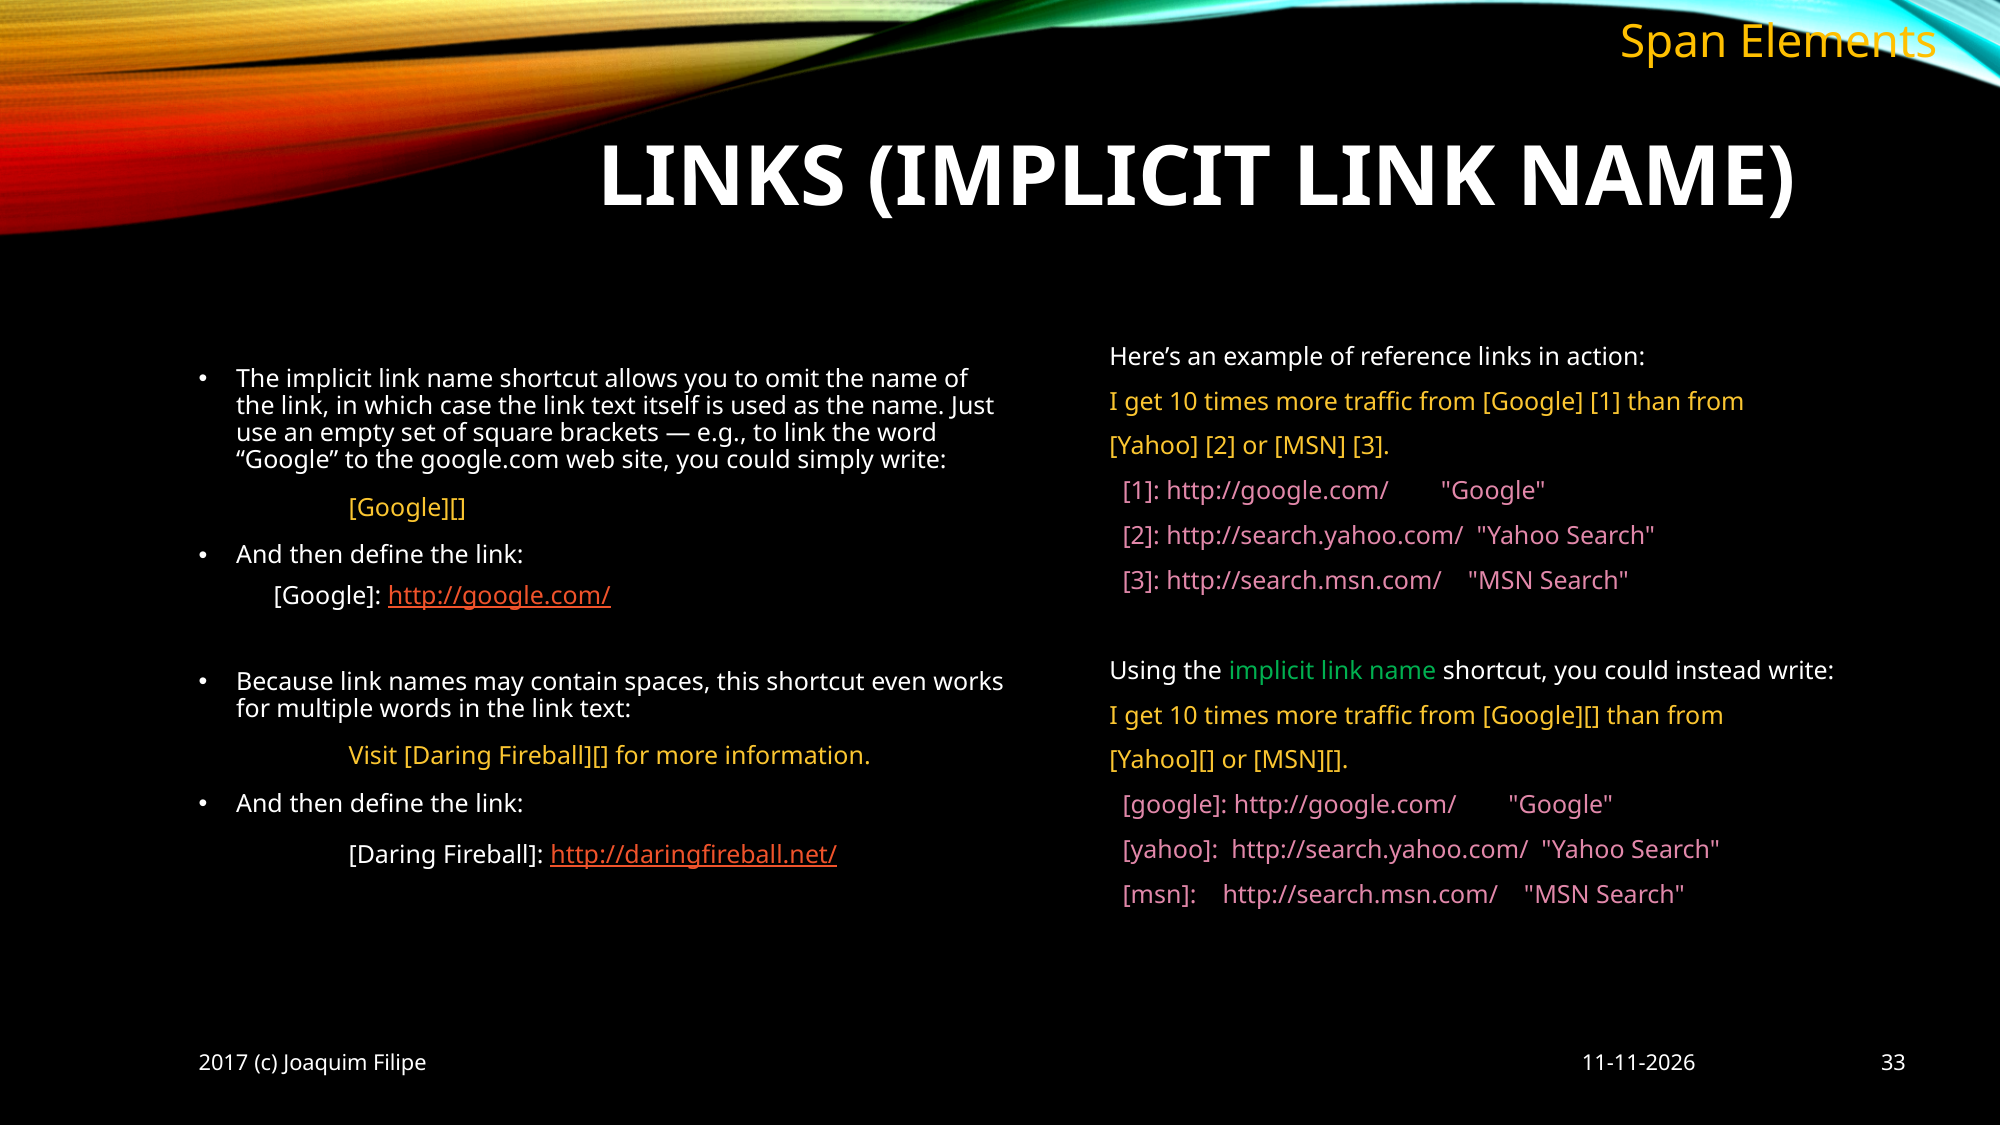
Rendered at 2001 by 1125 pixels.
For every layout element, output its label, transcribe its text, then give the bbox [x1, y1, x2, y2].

footer 2017 (c) Joaquim Filipe [183, 1033, 1424, 1094]
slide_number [1448, 1033, 1711, 1094]
text_box Here’s an example of reference links in action: I get 10 times more traffic from [Google] [1] than from [Yahoo] [2] or [MSN] [3]. [1]: http://google.com/ "Google" [2]: http://search.yahoo.com/ "Yahoo Search" [3]: http://search.msn.com/ "MSN Search" Using the implicit link name shortcut, you could instead write: I get 10 times more traffic from [Google][] than from [Yahoo][] or [MSN][]. [google]: http://google.com/ "Google" [yahoo]: http://search.yahoo.com/ "Yahoo Search" [msn]: http://search.msn.com/ "MSN Search" [1094, 317, 1906, 916]
slide_number 33 [1830, 1033, 1922, 1094]
list The implicit link name shortcut allows you to omit the name of the link, in which case the link text itself is used as the name. Just use an empty set of square brackets — e.g., to link the word “Google” to the google.com web site, you could simply write: [Google][] And then define the link: [Google]: http://google.com/ Because link names may contain spaces, this shortcut even works for multiple words in the link text: Visit [Daring Fireball][] for more information. And then define the link: [Daring Fireball]: http://daringfireball.net/ [183, 340, 1024, 944]
title LINKS (implicit link name) [141, 101, 1813, 257]
list Span Elements [1340, 10, 1953, 82]
picture [0, 0, 2000, 237]
